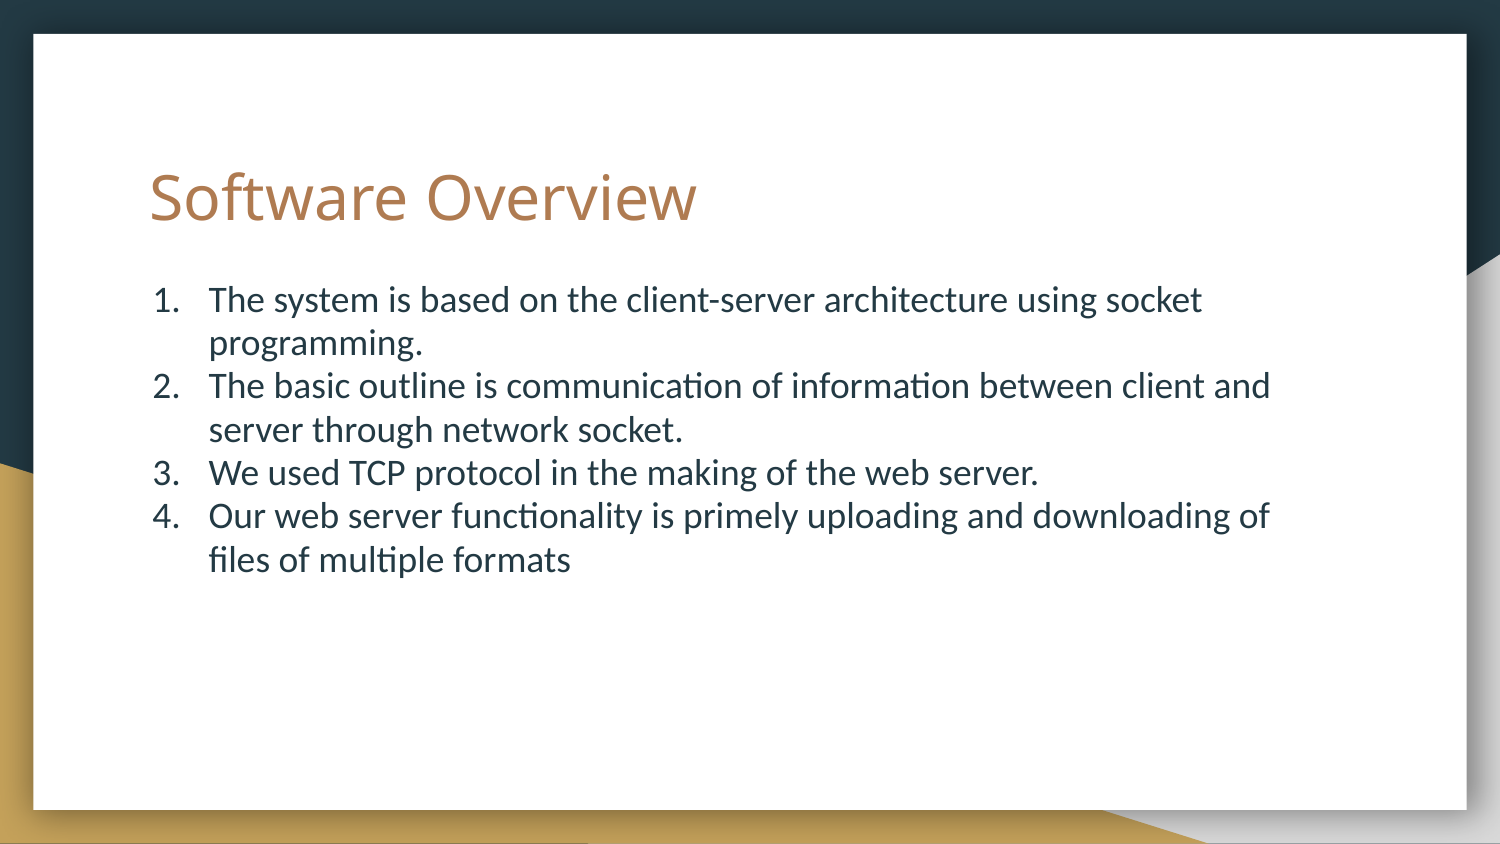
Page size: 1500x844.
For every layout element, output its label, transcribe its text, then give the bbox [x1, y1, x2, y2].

title Software Overview [134, 138, 1366, 296]
list The system is based on the client-server architecture using socket programming. The basic outline is communication of information between client and server through network socket. We used TCP protocol in the making of the web server. Our web server functionality is primely uploading and downloading of files of multiple formats [118, 263, 1350, 665]
